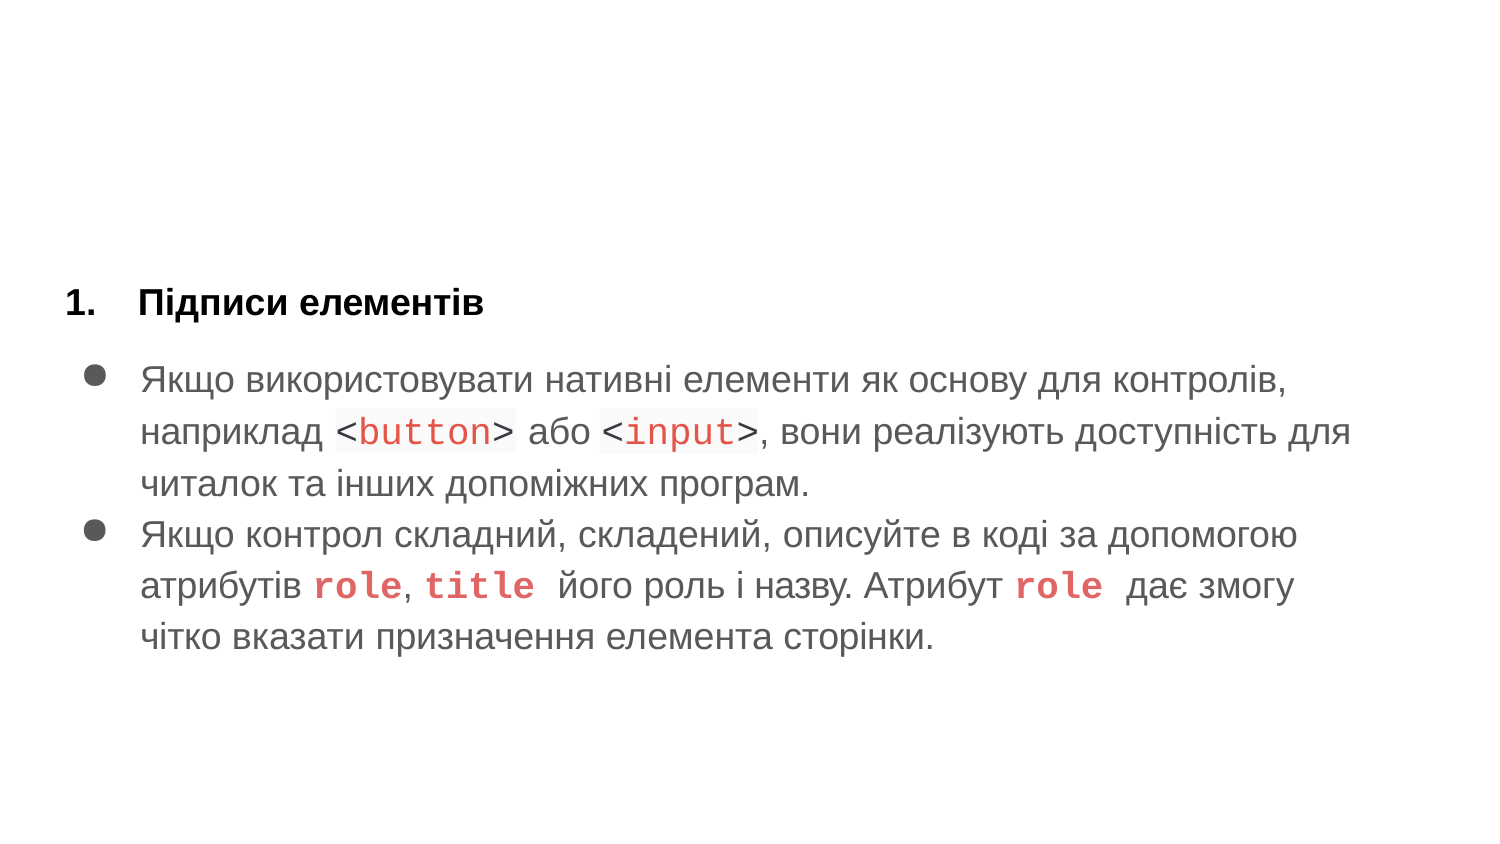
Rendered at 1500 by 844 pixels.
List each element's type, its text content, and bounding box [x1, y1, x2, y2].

text_box наприклад або <input>, вони реалізують доступність для [138, 404, 1353, 449]
text_box читалок та інших допоміжних програм. Якщо контрол складний, складений, описуйте в коді за допомогою атрибутів role, title його роль і назву. Атрибут role дає змогу чітко вказати призначення елемента сторінки. [77, 449, 1374, 658]
text_box Підписи елементів Якщо використовувати нативні елементи як основу для контролів, [63, 276, 1295, 400]
